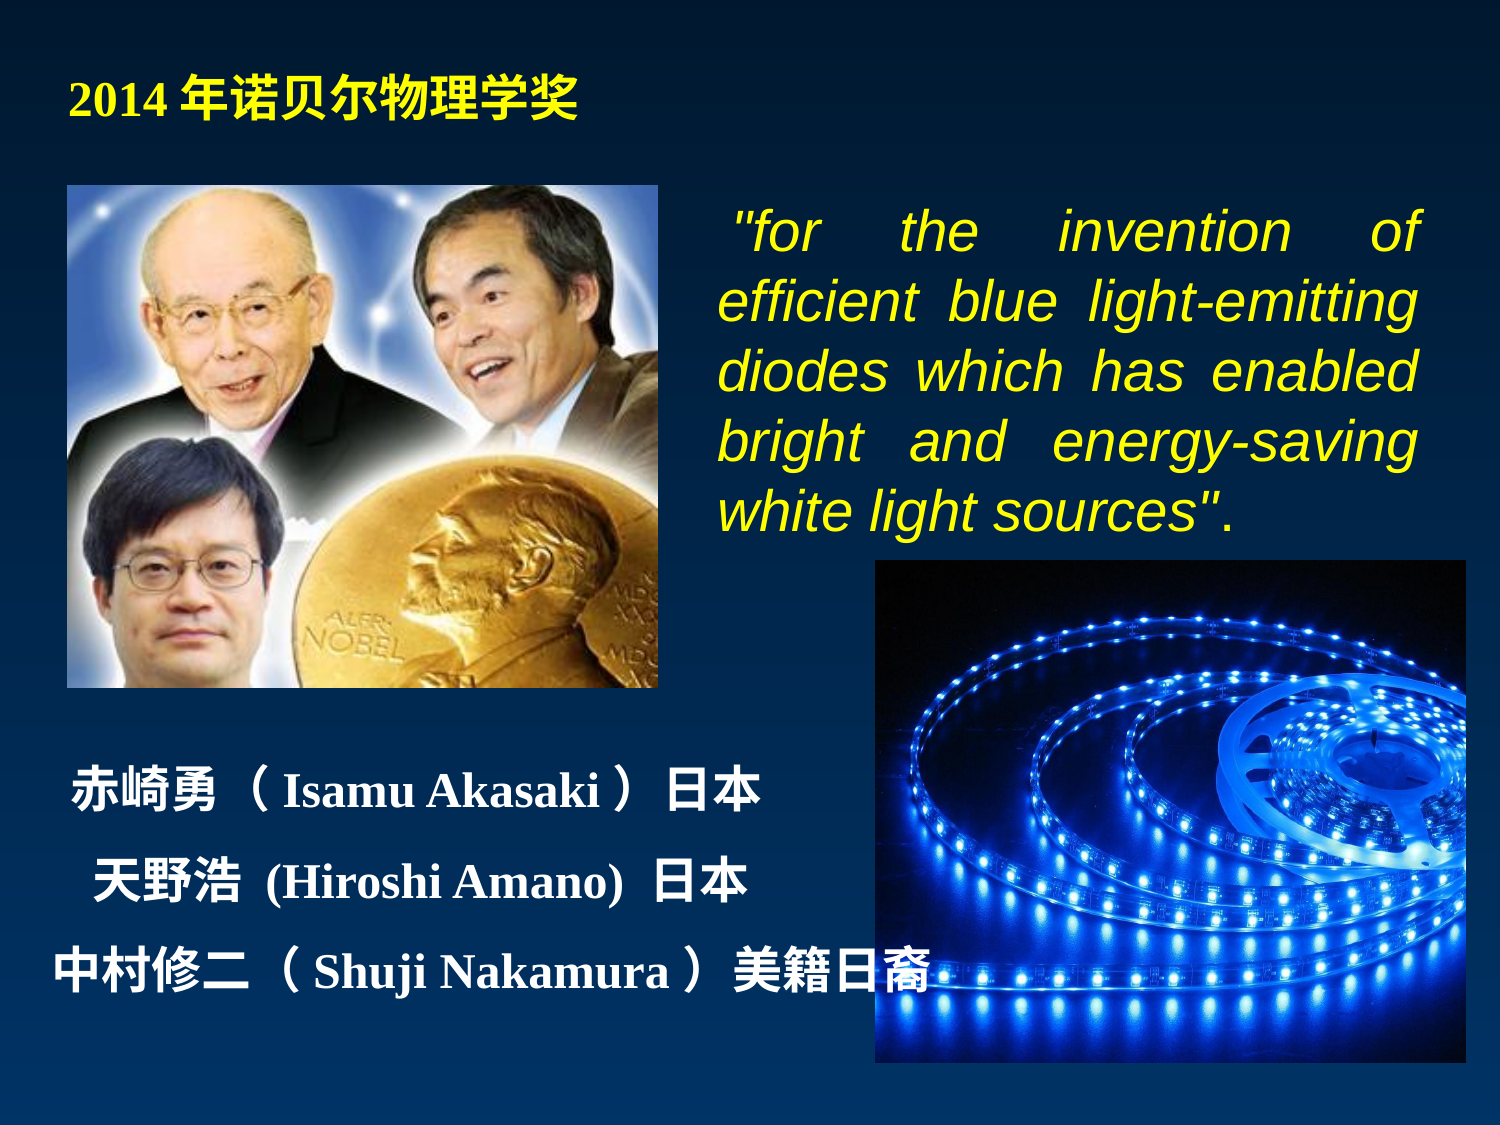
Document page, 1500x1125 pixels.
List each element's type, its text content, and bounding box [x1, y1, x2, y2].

text_box 赤崎勇（Isamu Akasaki）日本 [55, 749, 778, 825]
picture [66, 185, 658, 688]
text_box "for the invention of efficient blue light-emitting diodes which has enabled bright and energy-saving white light sources". [701, 183, 1437, 552]
text_box 中村修二（Shuji Nakamura）美籍日裔 [36, 931, 869, 1007]
picture [874, 560, 1466, 1063]
text_box 2014年诺贝尔物理学奖 [53, 59, 987, 134]
text_box 天野浩 (Hiroshi Amano) 日本 [77, 840, 764, 916]
